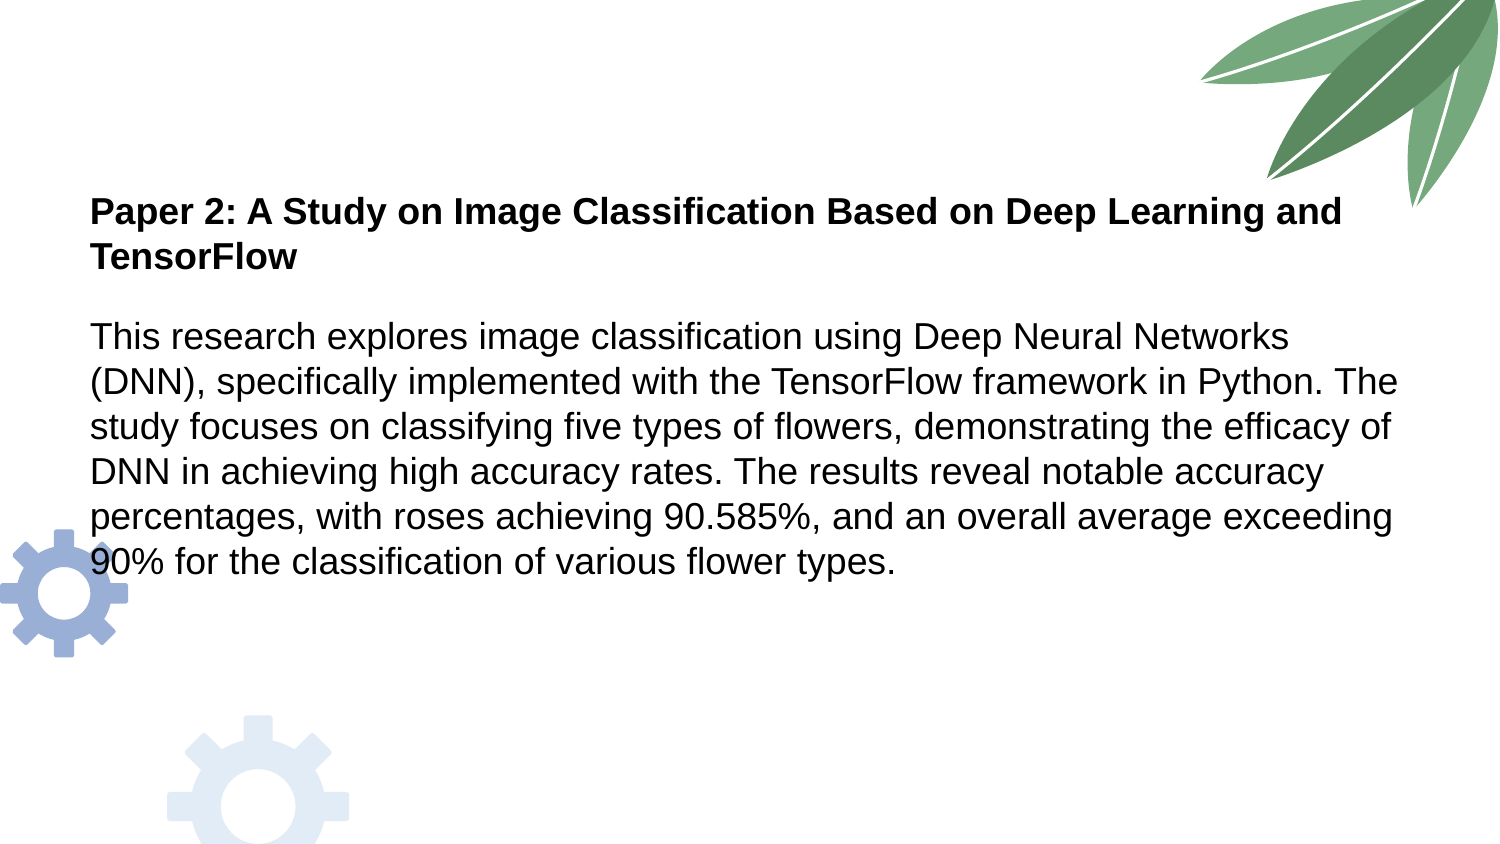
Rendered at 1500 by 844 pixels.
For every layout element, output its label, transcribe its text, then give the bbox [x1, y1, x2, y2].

text_box Paper 2: A Study on Image Classification Based on Deep Learning and TensorFlow This research explores image classification using Deep Neural Networks (DNN), specifically implemented with the TensorFlow framework in Python. The study focuses on classifying five types of flowers, demonstrating the efficacy of DNN in achieving high accuracy rates. The results reveal notable accuracy percentages, with roses achieving 90.585%, and an overall average exceeding 90% for the classification of various flower types. [74, 179, 1425, 660]
